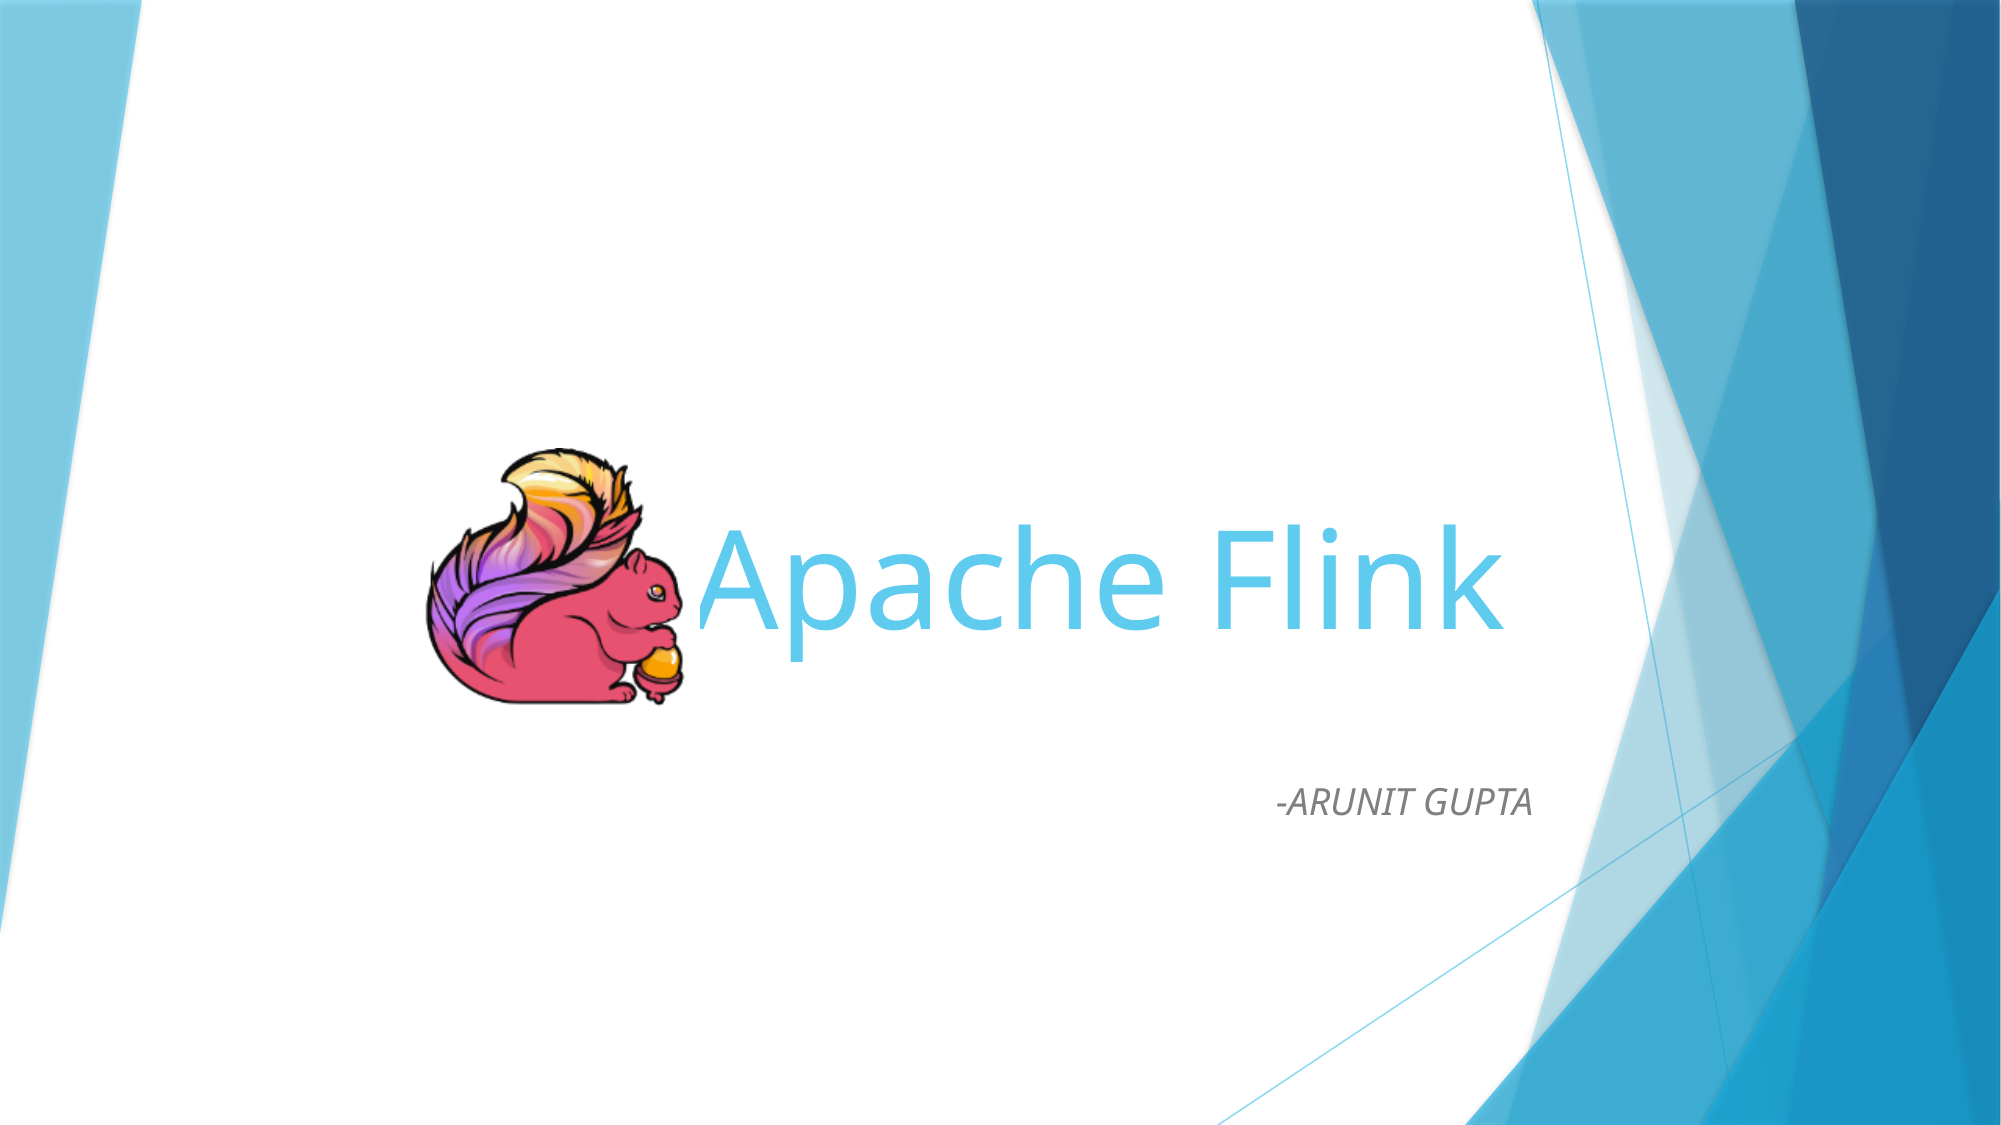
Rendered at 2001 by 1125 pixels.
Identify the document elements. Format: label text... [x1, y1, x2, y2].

title Apache Flink [247, 394, 1522, 665]
picture [419, 448, 701, 712]
subtitle -ARUNIT GUPTA [274, 770, 1549, 951]
